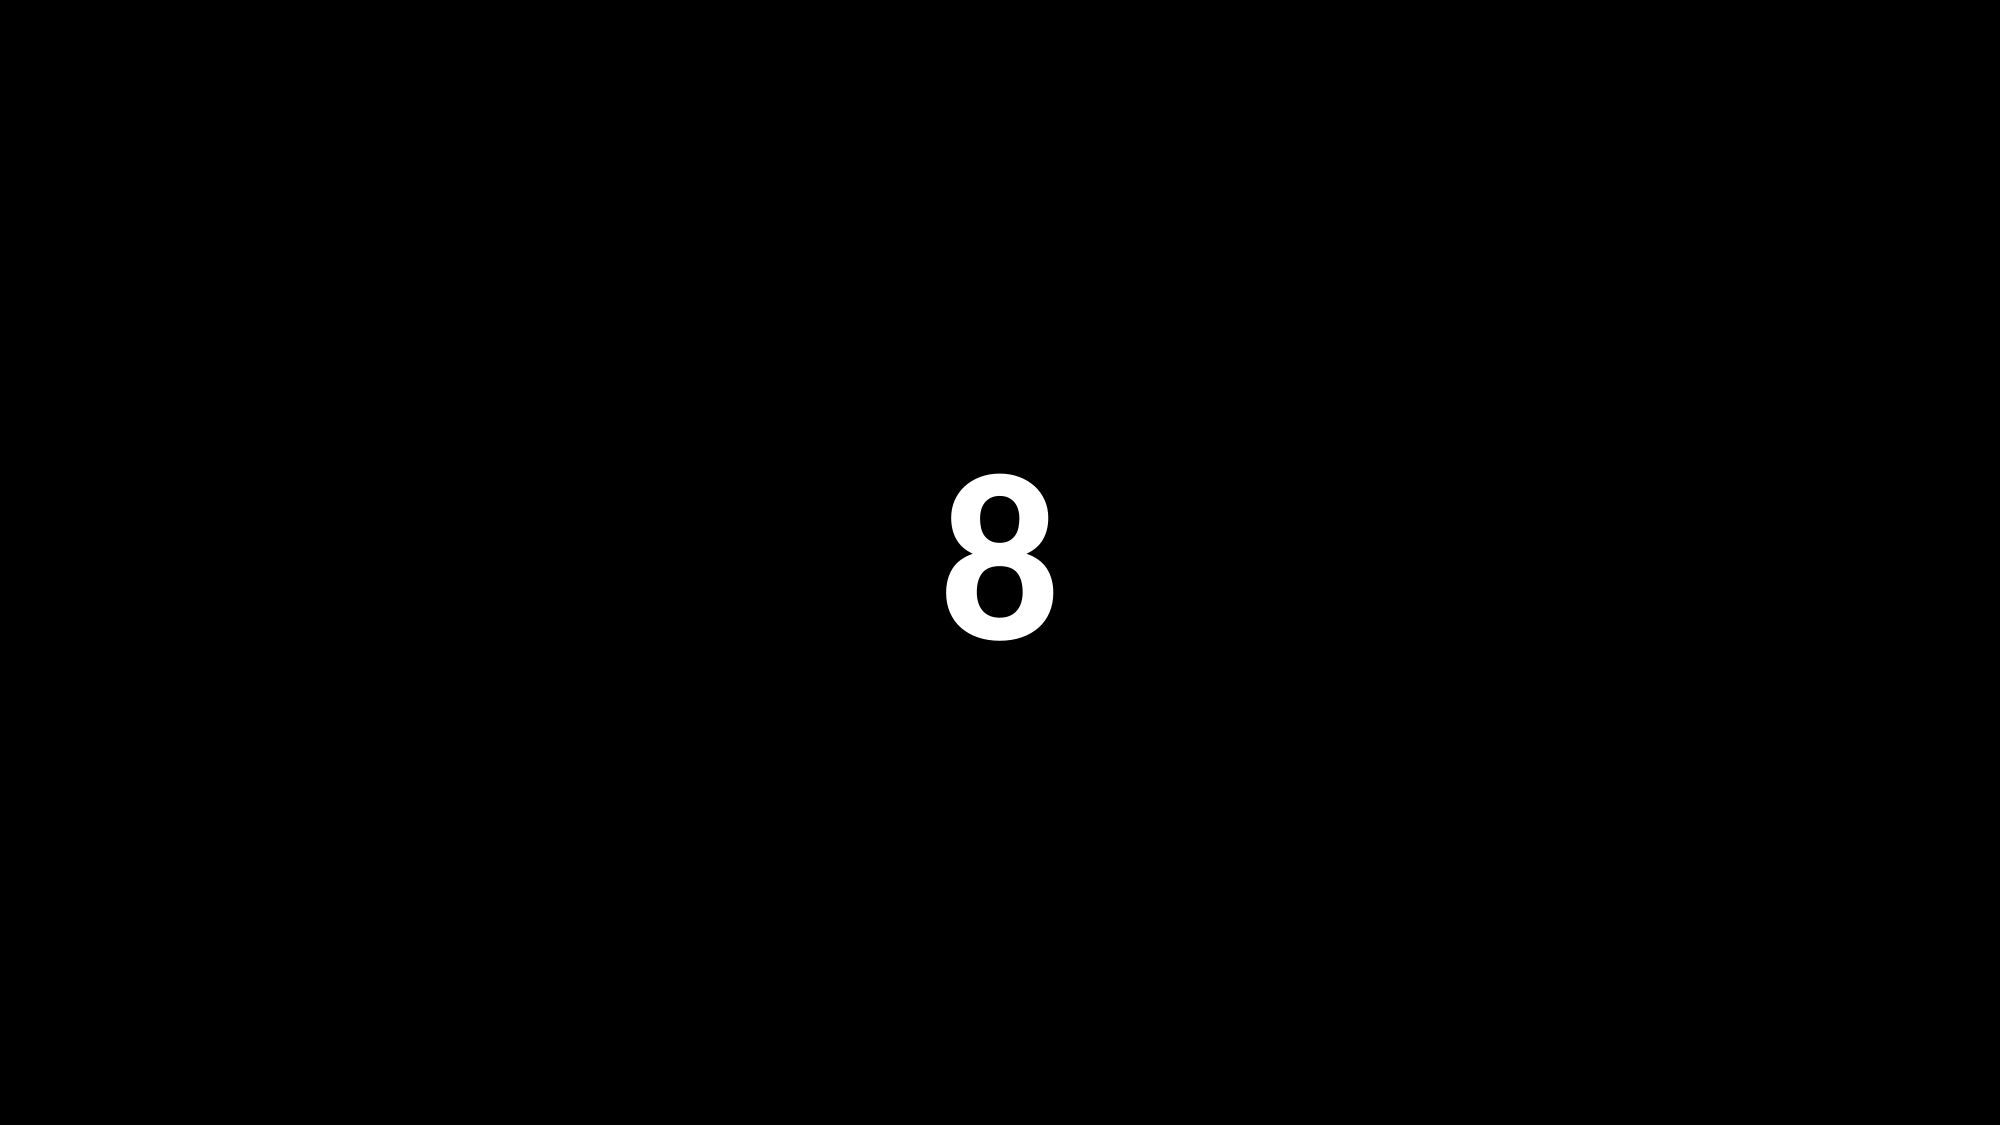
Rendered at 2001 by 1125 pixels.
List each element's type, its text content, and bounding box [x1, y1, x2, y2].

list 8 [0, 0, 2000, 1125]
